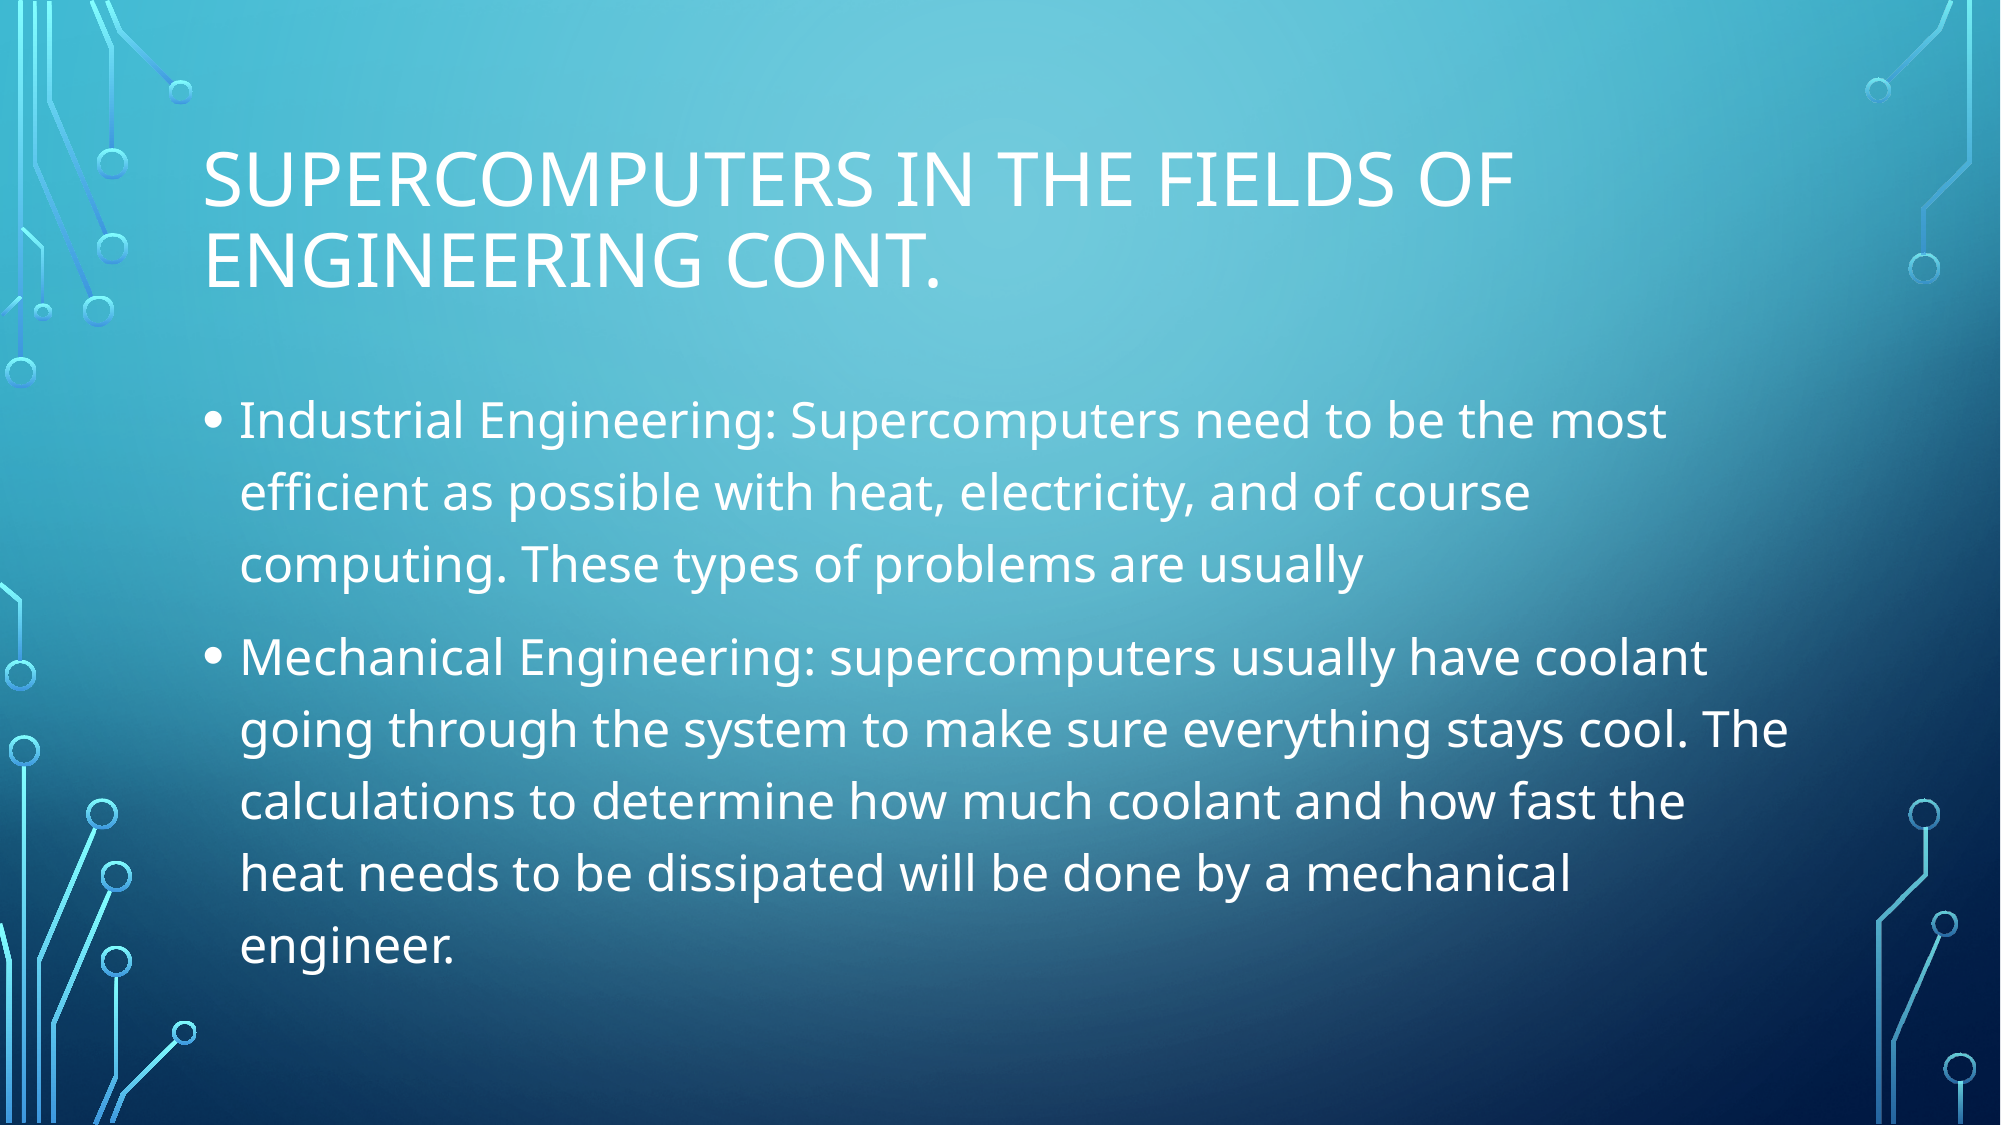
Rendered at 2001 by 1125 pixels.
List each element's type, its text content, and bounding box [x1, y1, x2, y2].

list Industrial Engineering: Supercomputers need to be the most efficient as possible with heat, electricity, and of course computing. These types of problems are usually Mechanical Engineering: supercomputers usually have coolant going through the system to make sure everything stays cool. The calculations to determine how much coolant and how fast the heat needs to be dissipated will be done by a mechanical engineer. [187, 369, 1813, 950]
title Supercomputers in the fields of Engineering CONT. [187, 101, 1813, 344]
